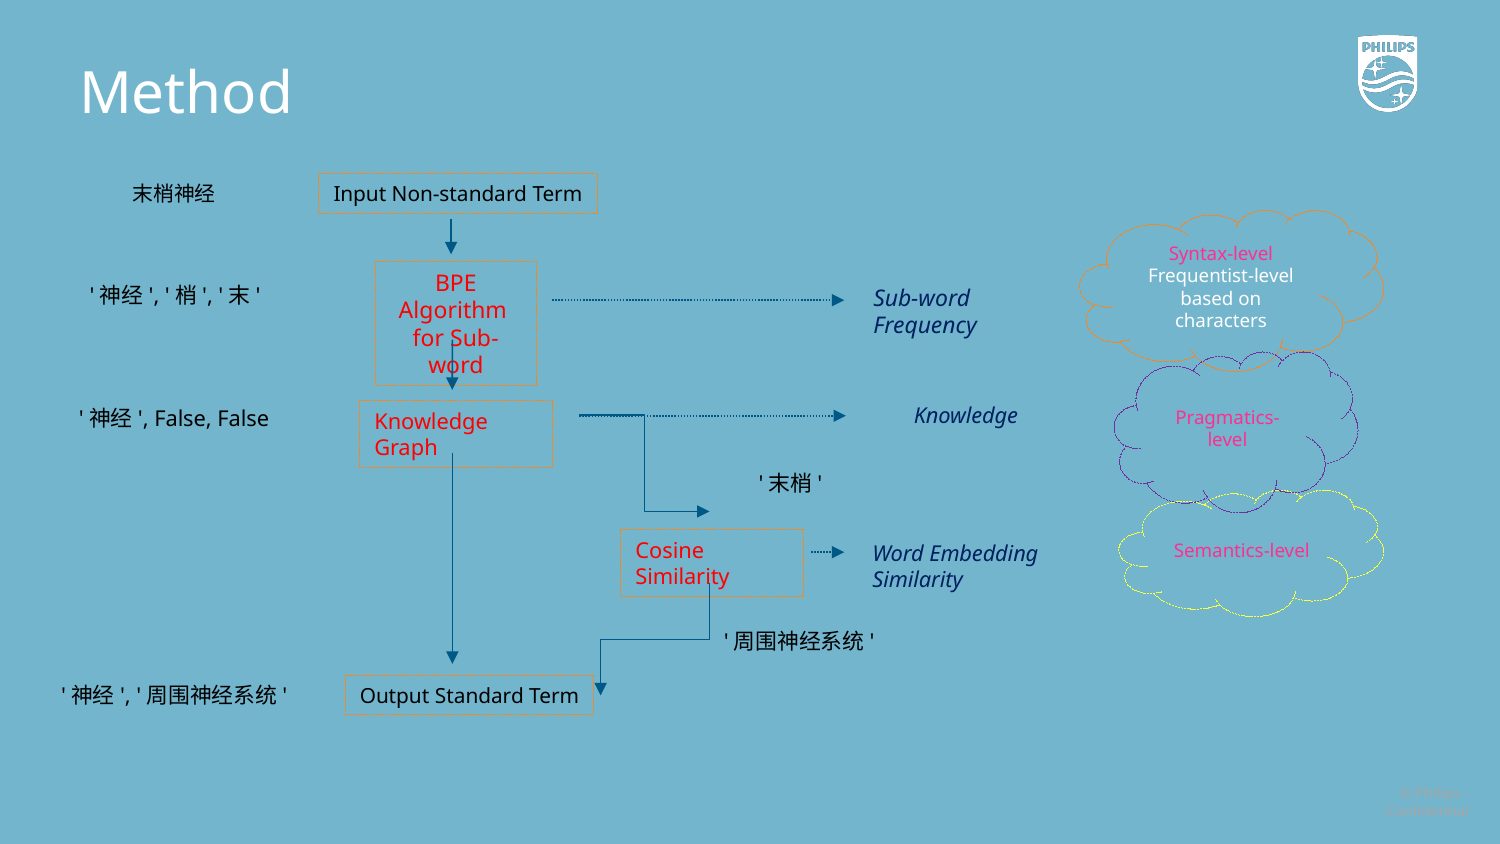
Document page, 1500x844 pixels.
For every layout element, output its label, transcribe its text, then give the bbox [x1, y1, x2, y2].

text_box Sub-word Frequency [858, 275, 1085, 346]
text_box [579, 414, 710, 512]
text_box Semantics-level [1118, 490, 1384, 617]
text_box Input Non-standard Term [318, 173, 598, 214]
text_box Method [64, 61, 662, 440]
text_box Pragmatics-level [1114, 351, 1359, 513]
text_box '周围神经系统' [716, 620, 890, 662]
text_box Knowledge [898, 394, 1080, 435]
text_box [598, 584, 712, 694]
text_box '神经', '梢', '末' [74, 274, 276, 316]
text_box 末梢神经 [117, 173, 231, 214]
text_box Output Standard Term [345, 675, 594, 715]
text_box '神经', '周围神经系统' [46, 673, 303, 715]
text_box Syntax-level Frequentist-level based on characters [1079, 210, 1384, 363]
text_box Knowledge Graph [359, 400, 553, 468]
text_box Word Embedding Similarity [857, 532, 1133, 600]
text_box '末梢' [743, 461, 838, 503]
text_box BPE Algorithm for Sub-word [375, 261, 537, 386]
text_box Cosine Similarity [620, 529, 804, 597]
text_box '神经', False, False [64, 397, 285, 439]
